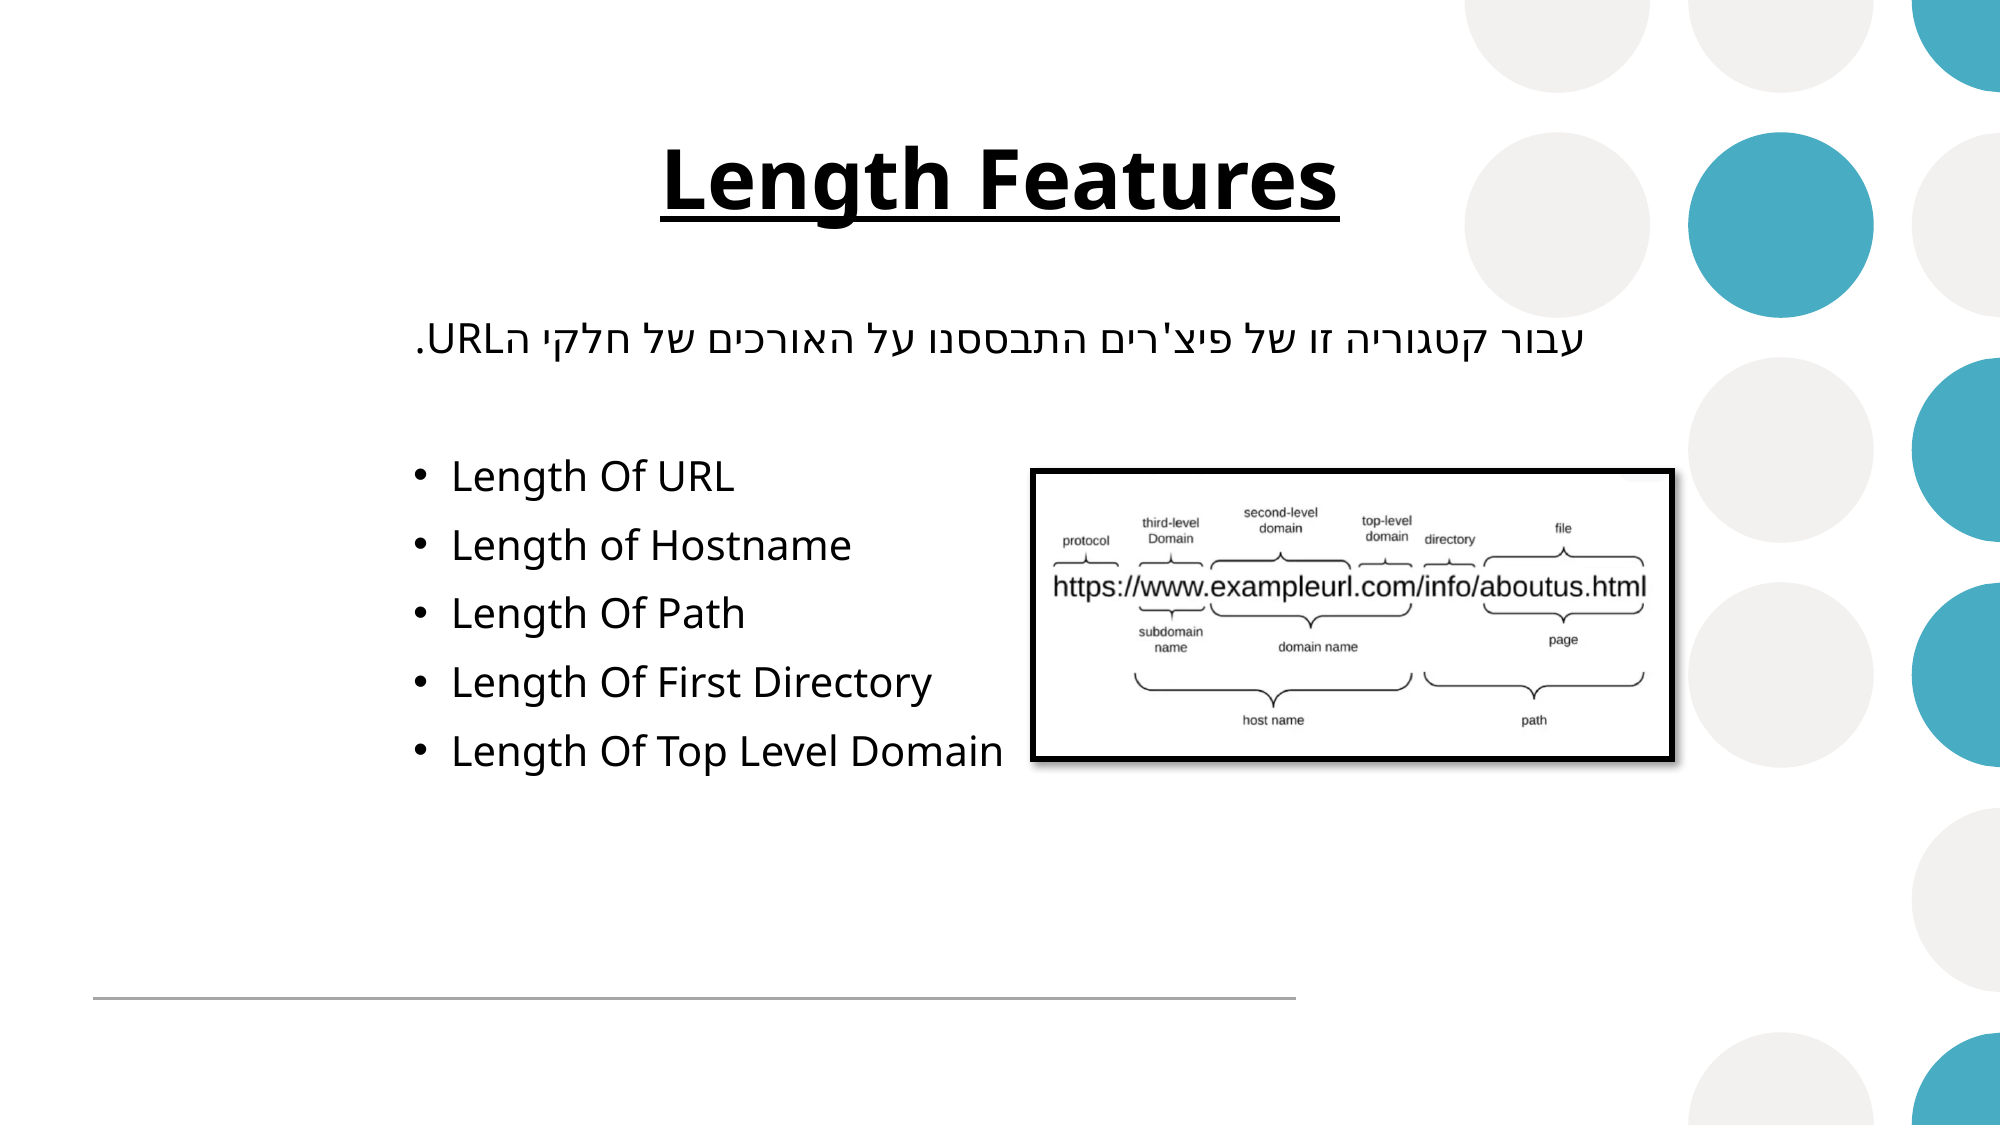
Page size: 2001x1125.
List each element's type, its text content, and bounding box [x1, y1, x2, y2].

list עבור קטגוריה זו של פיצ'רים התבססנו על האורכים של חלקי הURL. Length Of URL Length of Hostname Length Of Path Length Of First Directory Length Of Top Level Domain [398, 304, 1602, 895]
picture [1036, 474, 1669, 757]
title Length Features [398, 118, 1602, 256]
